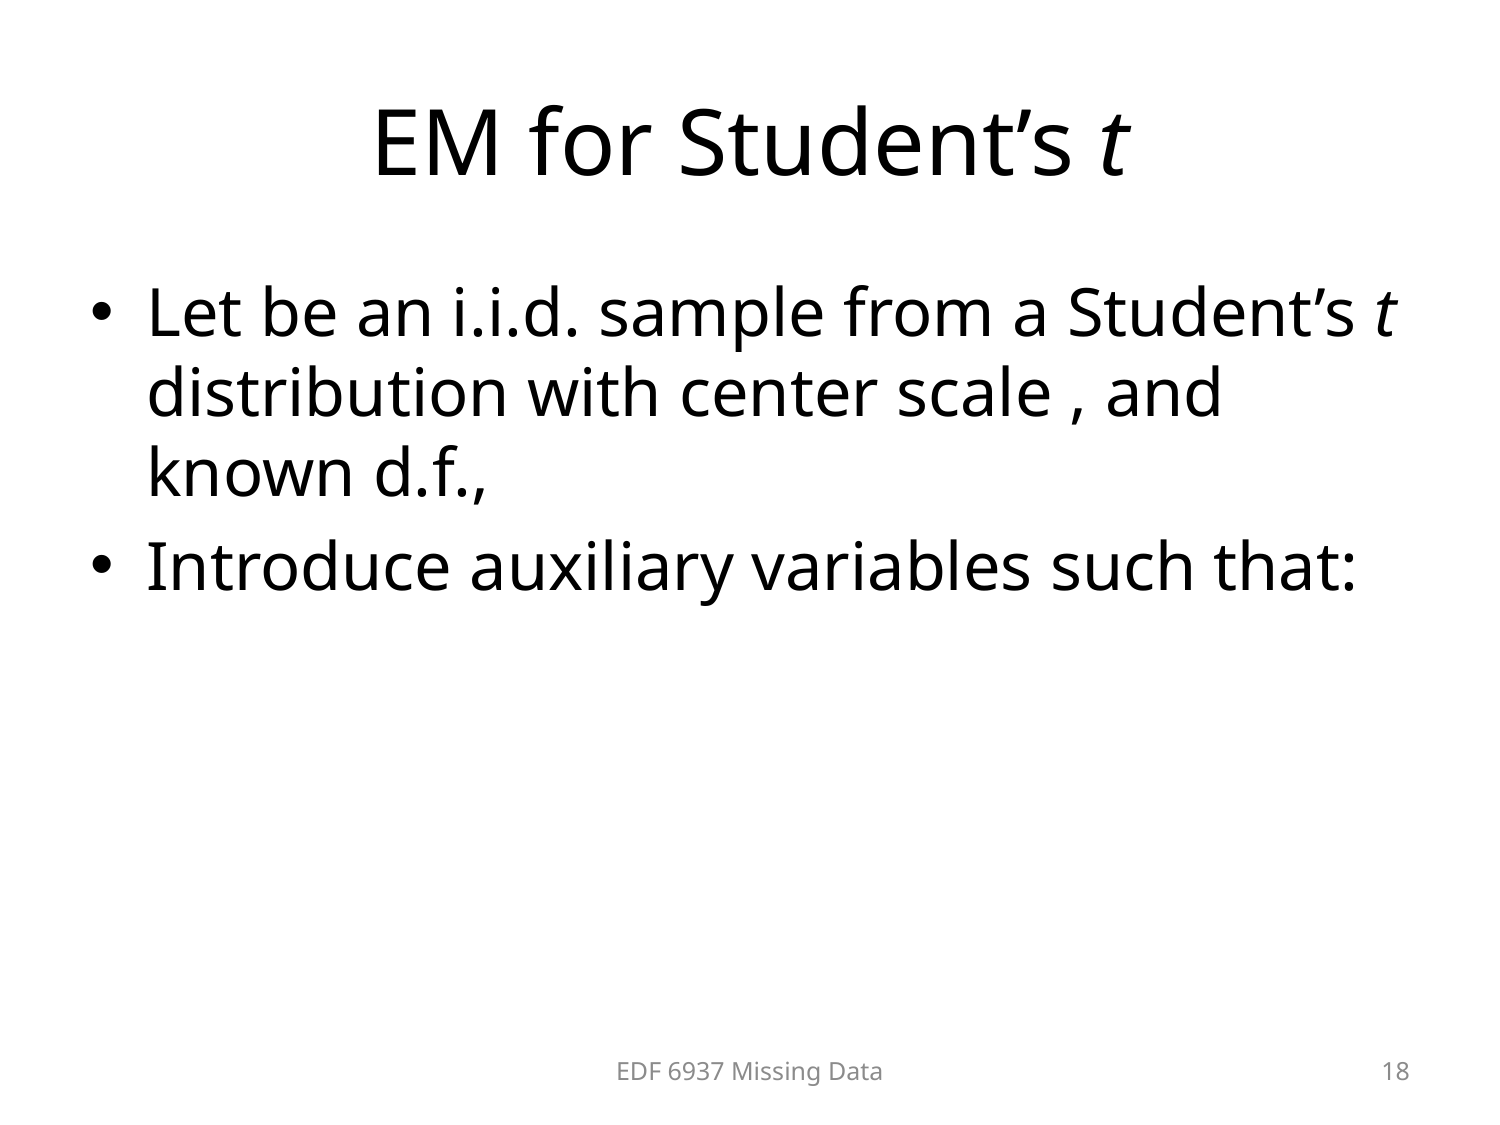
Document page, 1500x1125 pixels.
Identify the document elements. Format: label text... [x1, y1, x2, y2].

title EM for Student’s t [75, 45, 1425, 233]
footer EDF 6937 Missing Data [512, 1042, 988, 1103]
slide_number 18 [1074, 1042, 1425, 1103]
